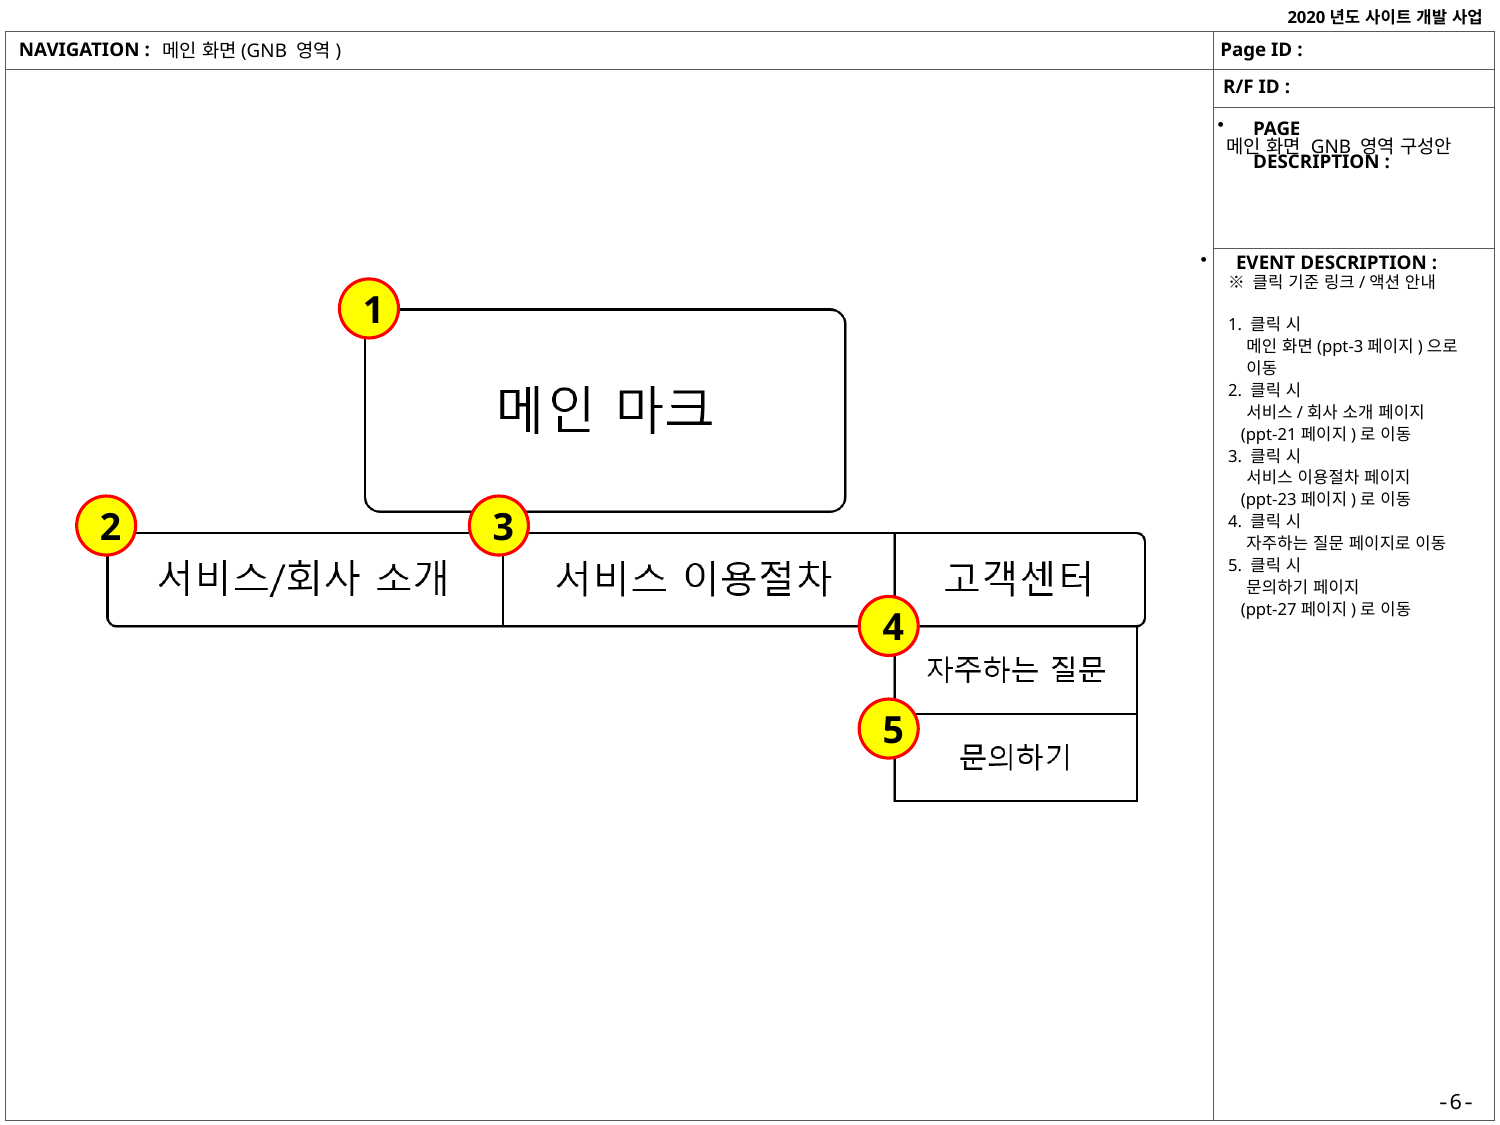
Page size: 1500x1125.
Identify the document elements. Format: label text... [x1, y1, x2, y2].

title 메인 화면(GNB 영역) [147, 30, 1211, 67]
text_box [76, 278, 1146, 802]
text_box ※ 클릭 기준 링크/액션 안내 1. 클릭 시 메인 화면(ppt-3페이지)으로 이동 2. 클릭 시 서비스/회사 소개 페이지 (ppt-21페이지)로 이동 3. 클릭 시 서비스 이용절차 페이지 (ppt-23페이지)로 이동 4. 클릭 시 자주하는 질문 페이지로 이동 5. 클릭 시 문의하기 페이지 (ppt-27페이지)로 이동 [1213, 262, 1500, 648]
text_box 메인 화면 GNB 영역 구성안 [1212, 127, 1500, 165]
